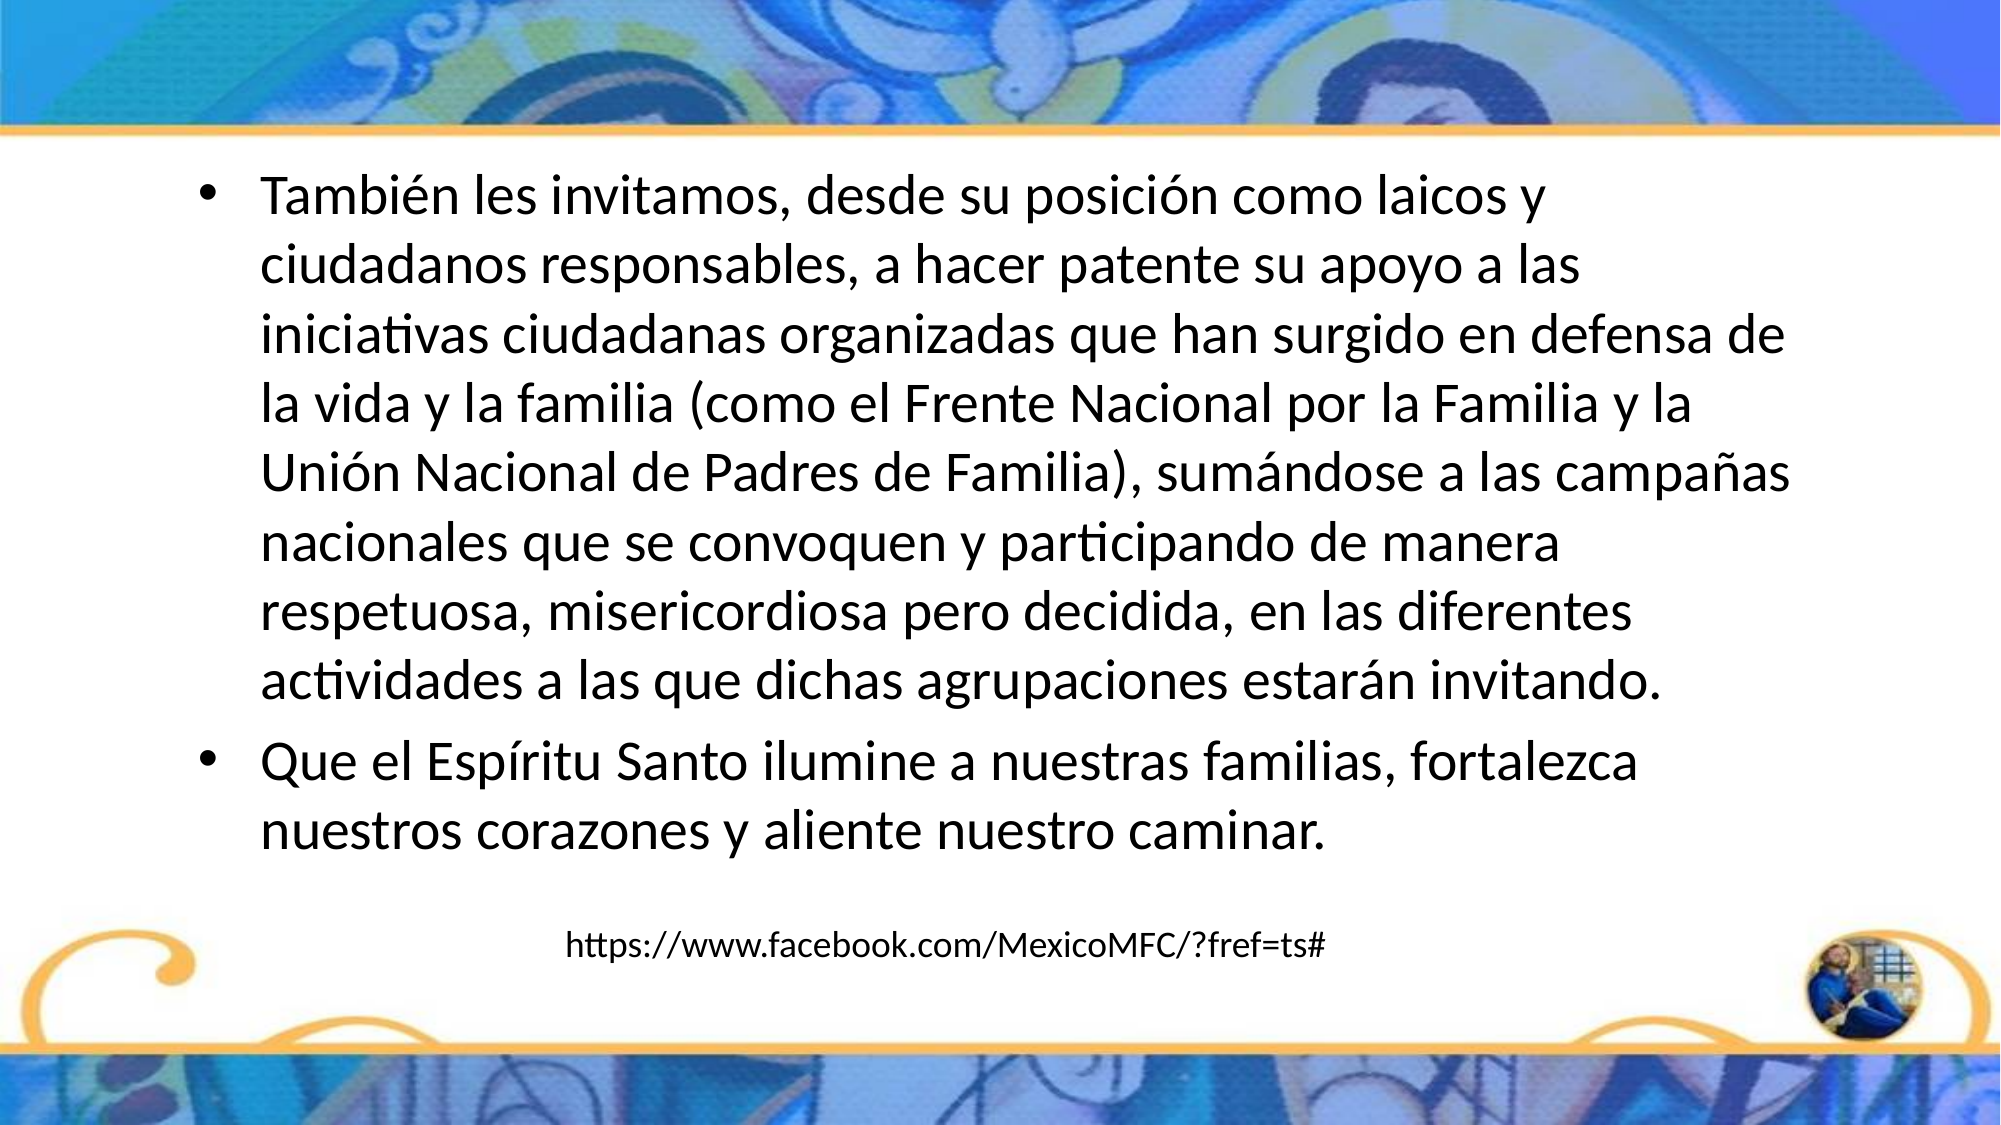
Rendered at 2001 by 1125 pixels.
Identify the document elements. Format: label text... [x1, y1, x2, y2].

picture [0, 0, 2001, 1125]
list También les invitamos, desde su posición como laicos y ciudadanos responsables, a hacer patente su apoyo a las iniciativas ciudadanas organizadas que han surgido en defensa de la vida y la familia (como el Frente Nacional por la Familia y la Unión Nacional de Padres de Familia), sumándose a las campañas nacionales que se convoquen y participando de manera respetuosa, misericordiosa pero decidida, en las diferentes actividades a las que dichas agrupaciones estarán invitando. Que el Espíritu Santo ilumine a nuestras familias, fortalezca nuestros corazones y aliente nuestro caminar. [180, 147, 1830, 886]
text_box https://www.facebook.com/MexicoMFC/?fref=ts# [550, 912, 1342, 973]
